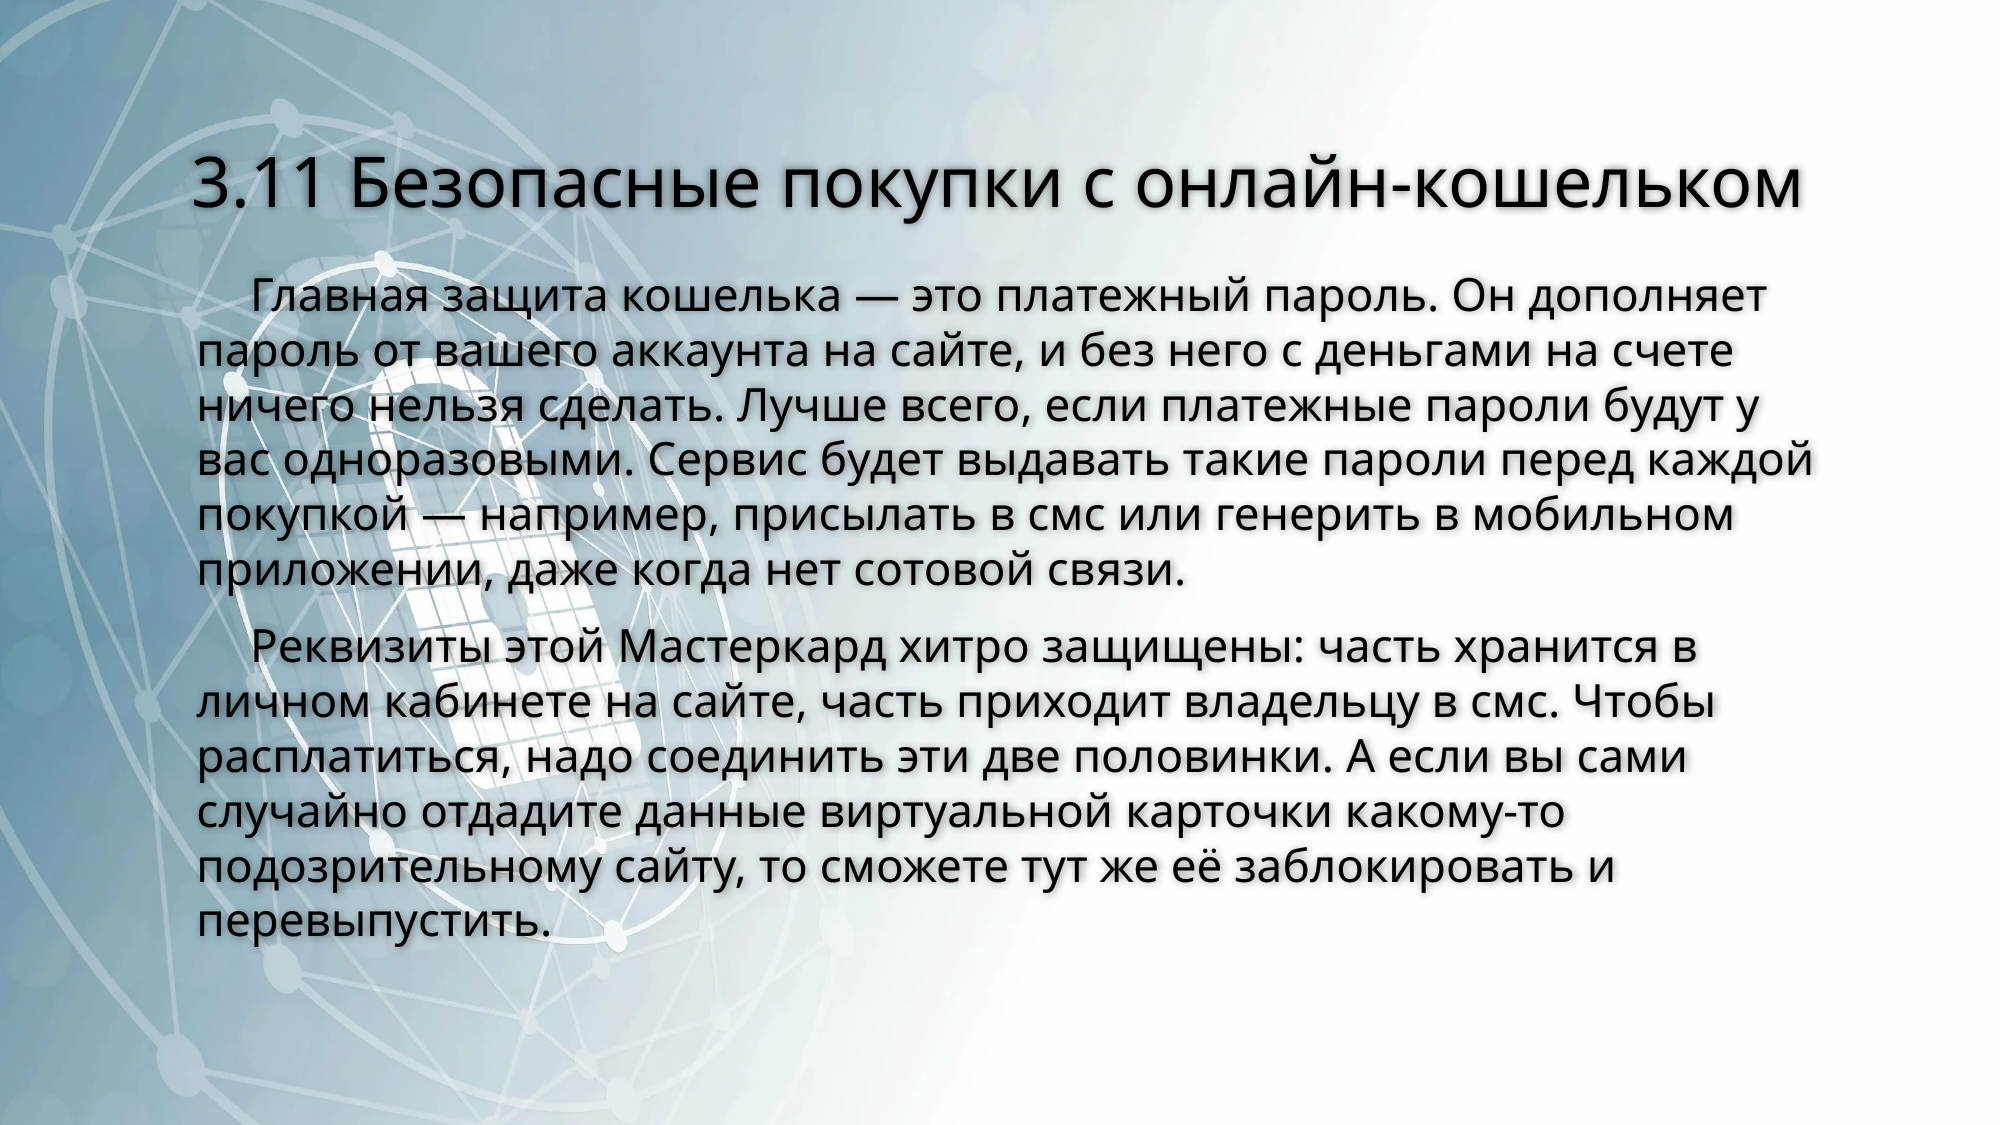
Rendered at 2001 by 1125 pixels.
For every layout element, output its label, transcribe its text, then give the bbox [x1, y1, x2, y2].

list Главная защита кошелька — это платежный пароль. Он дополняет пароль от вашего аккаунта на сайте, и без него с деньгами на счете ничего нельзя сделать. Лучше всего, если платежные пароли будут у вас одноразовыми. Сервис будет выдавать такие пароли перед каждой покупкой — например, присылать в смс или генерить в мобильном приложении, даже когда нет сотовой связи. Реквизиты этой Мастеркард хитро защищены: часть хранится в личном кабинете на сайте, часть приходит владельцу в смс. Чтобы расплатиться, надо соединить эти две половинки. А если вы сами случайно отдадите данные виртуальной карточки какому-то подозрительному сайту, то сможете тут же её заблокировать и перевыпустить. [175, 257, 1849, 1020]
picture [0, 0, 2001, 1125]
title 3.11 Безопасные покупки с онлайн-кошельком [149, 99, 1849, 260]
